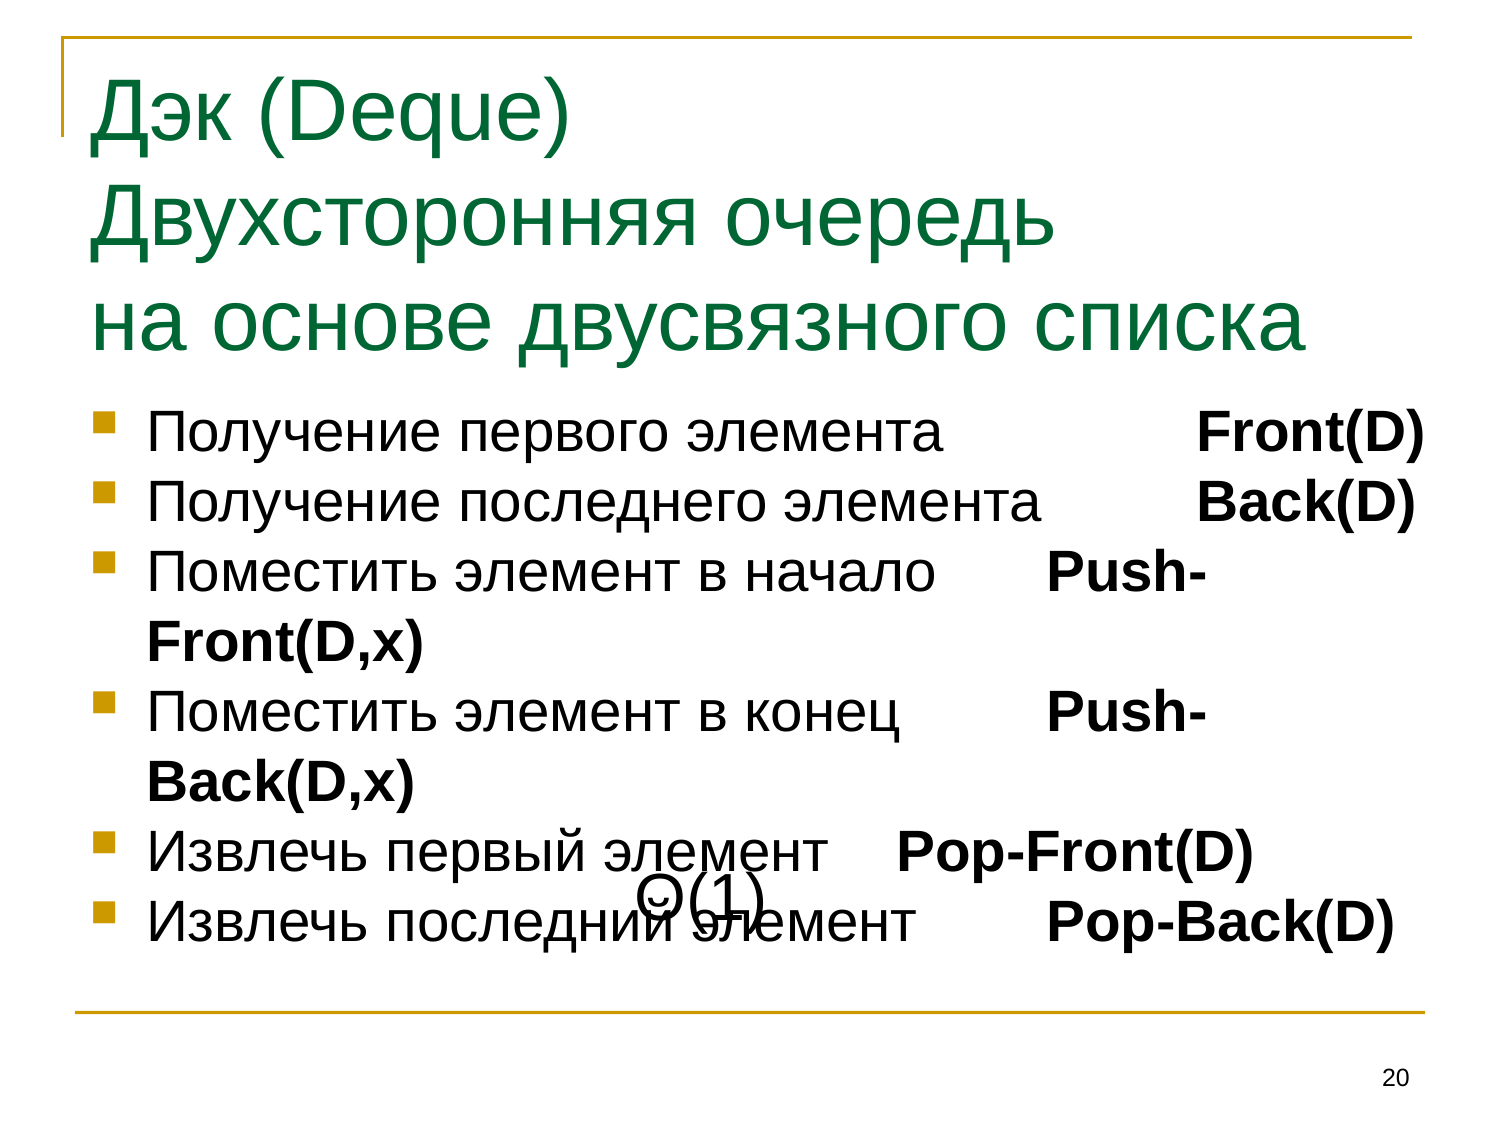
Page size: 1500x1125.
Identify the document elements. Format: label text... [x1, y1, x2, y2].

title Дэк (Deque) Двухсторонняя очередь на основе двусвязного списка [74, 45, 1426, 233]
list Получение первого элемента Front(D) Получение последнего элемента Back(D) Поместить элемент в начало Push-Front(D,x) Поместить элемент в конец Push-Back(D,x) Извлечь первый элемент Pop-Front(D) Извлечь последний элемент Pop-Back(D) [74, 385, 1459, 1006]
text_box O(1) [620, 845, 1500, 941]
slide_number 20 [1074, 1023, 1426, 1100]
